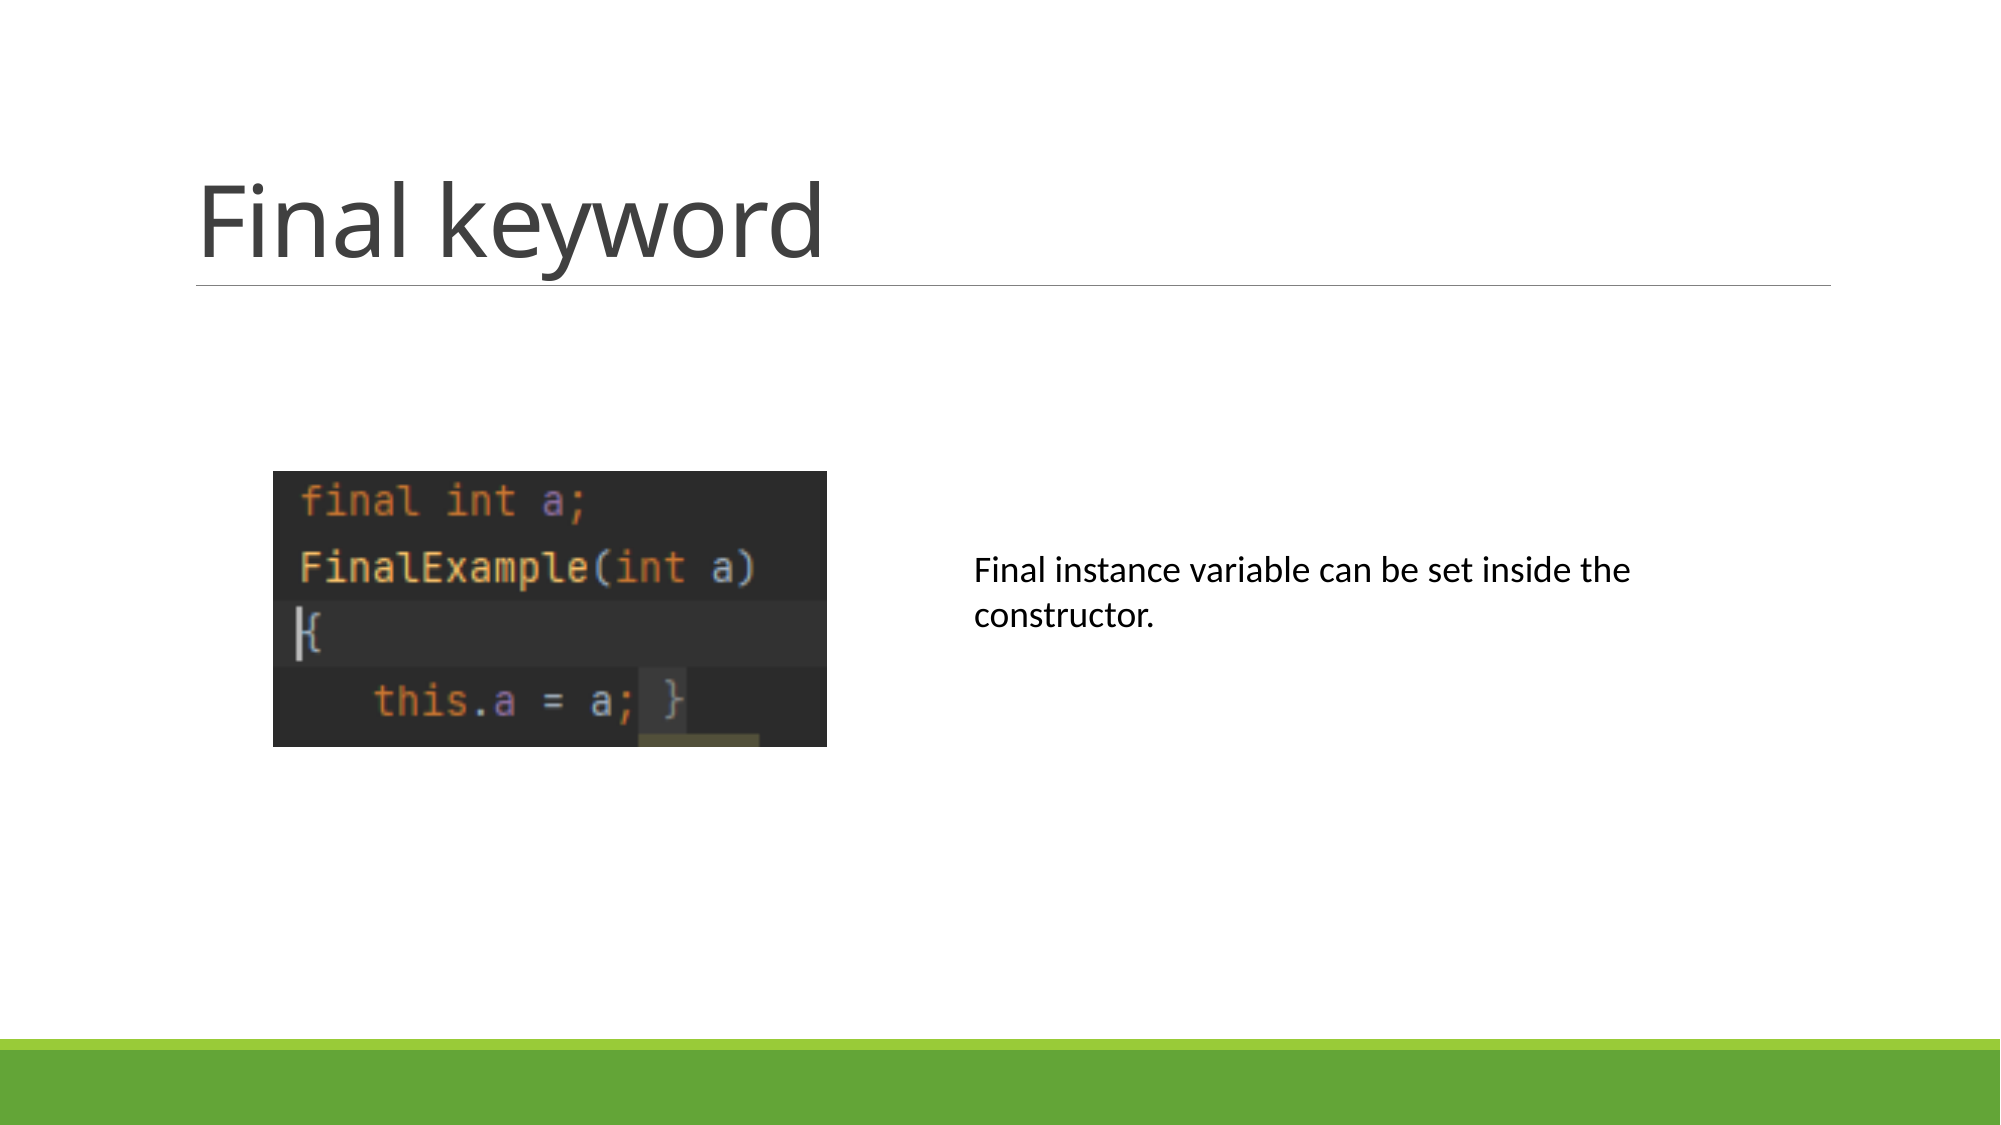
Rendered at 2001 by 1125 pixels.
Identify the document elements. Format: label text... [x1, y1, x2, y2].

title Final keyword [180, 47, 1830, 285]
picture [272, 470, 828, 747]
text_box Final instance variable can be set inside the constructor. [959, 537, 1727, 643]
